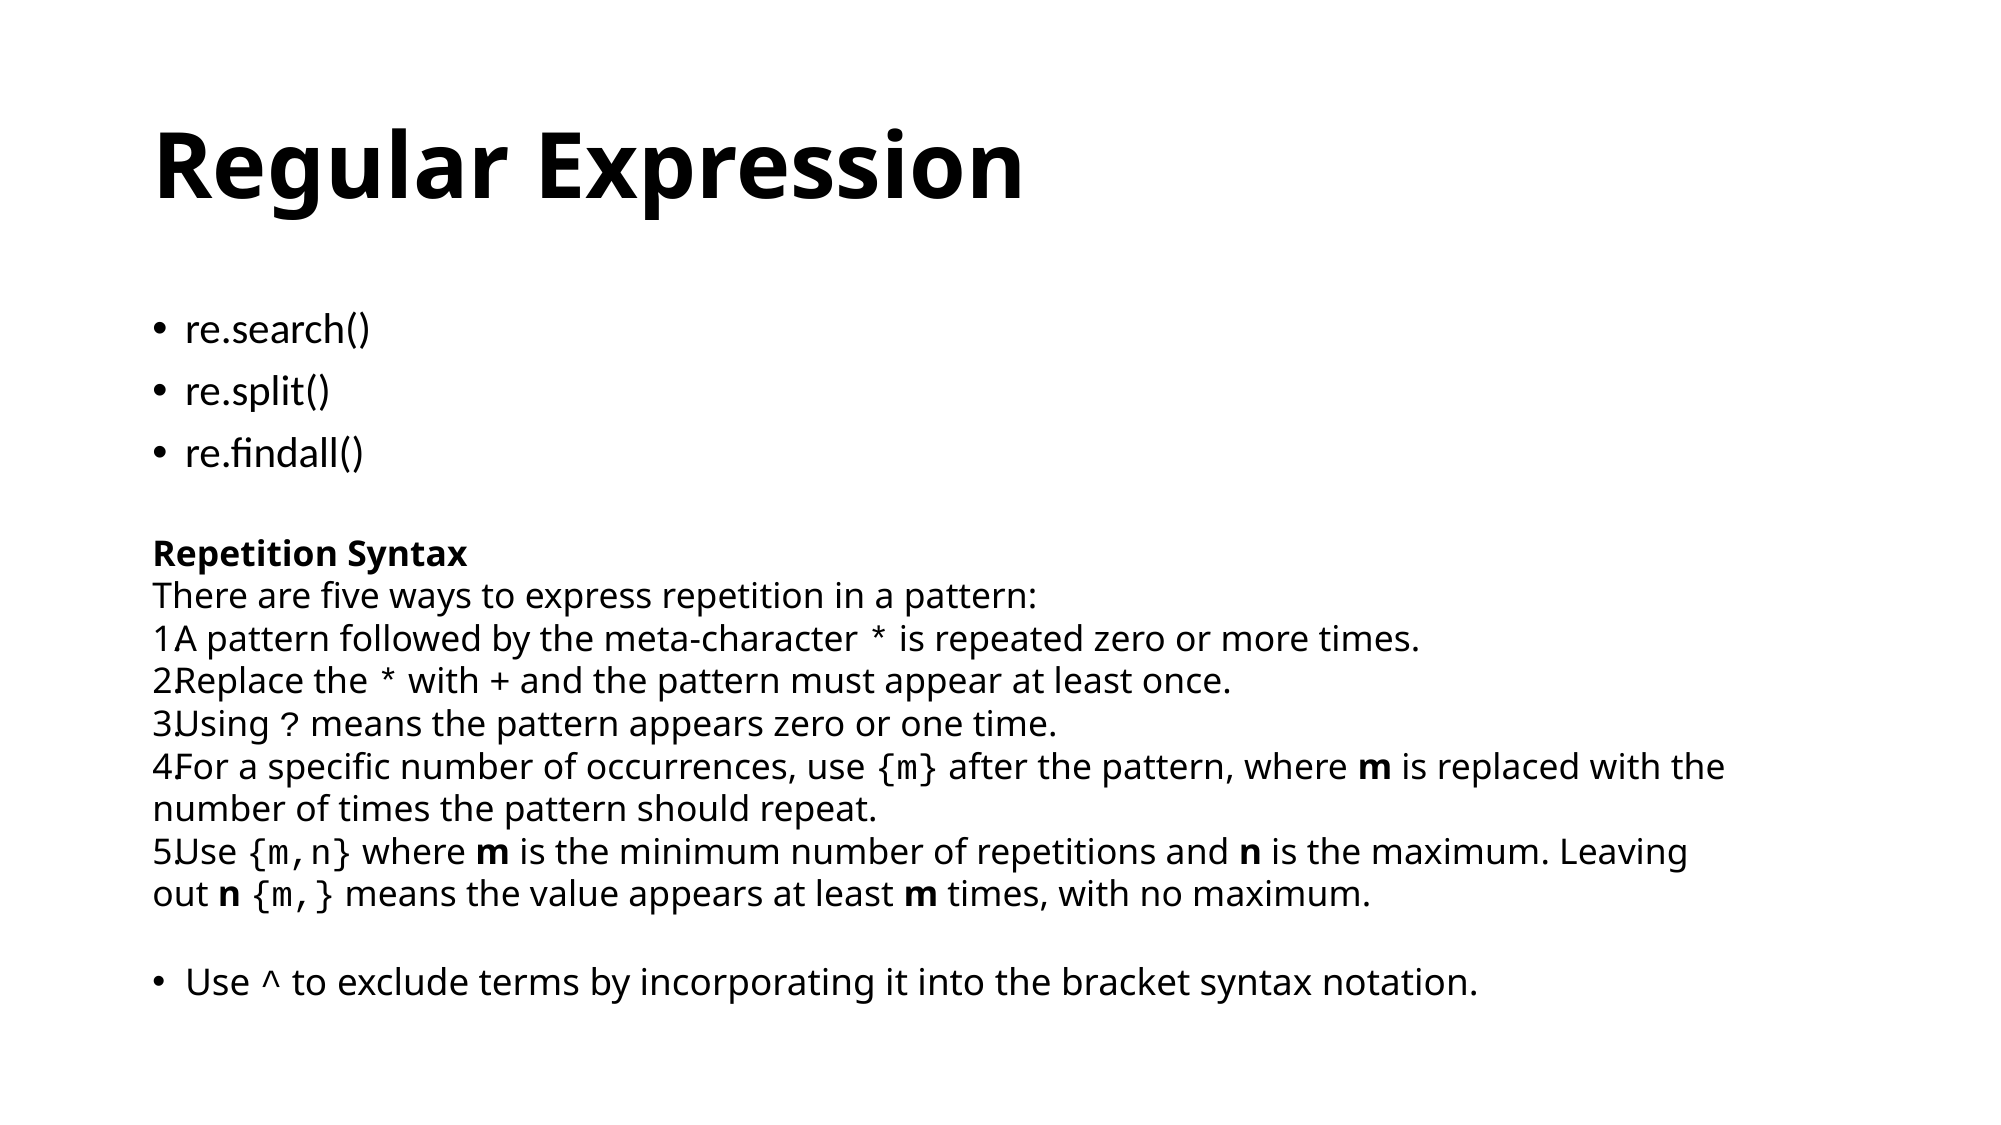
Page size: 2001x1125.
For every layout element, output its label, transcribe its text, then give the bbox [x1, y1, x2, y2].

list re.search() re.split() re.findall() Repetition Syntax There are five ways to express repetition in a pattern: A pattern followed by the meta-character * is repeated zero or more times. Replace the * with + and the pattern must appear at least once. Using ? means the pattern appears zero or one time. For a specific number of occurrences, use {m} after the pattern, where m is replaced with the number of times the pattern should repeat. Use {m,n} where m is the minimum number of repetitions and n is the maximum. Leaving out n {m,} means the value appears at least m times, with no maximum. Use ^ to exclude terms by incorporating it into the bracket syntax notation. [137, 299, 1863, 1014]
title Regular Expression [137, 59, 1863, 278]
